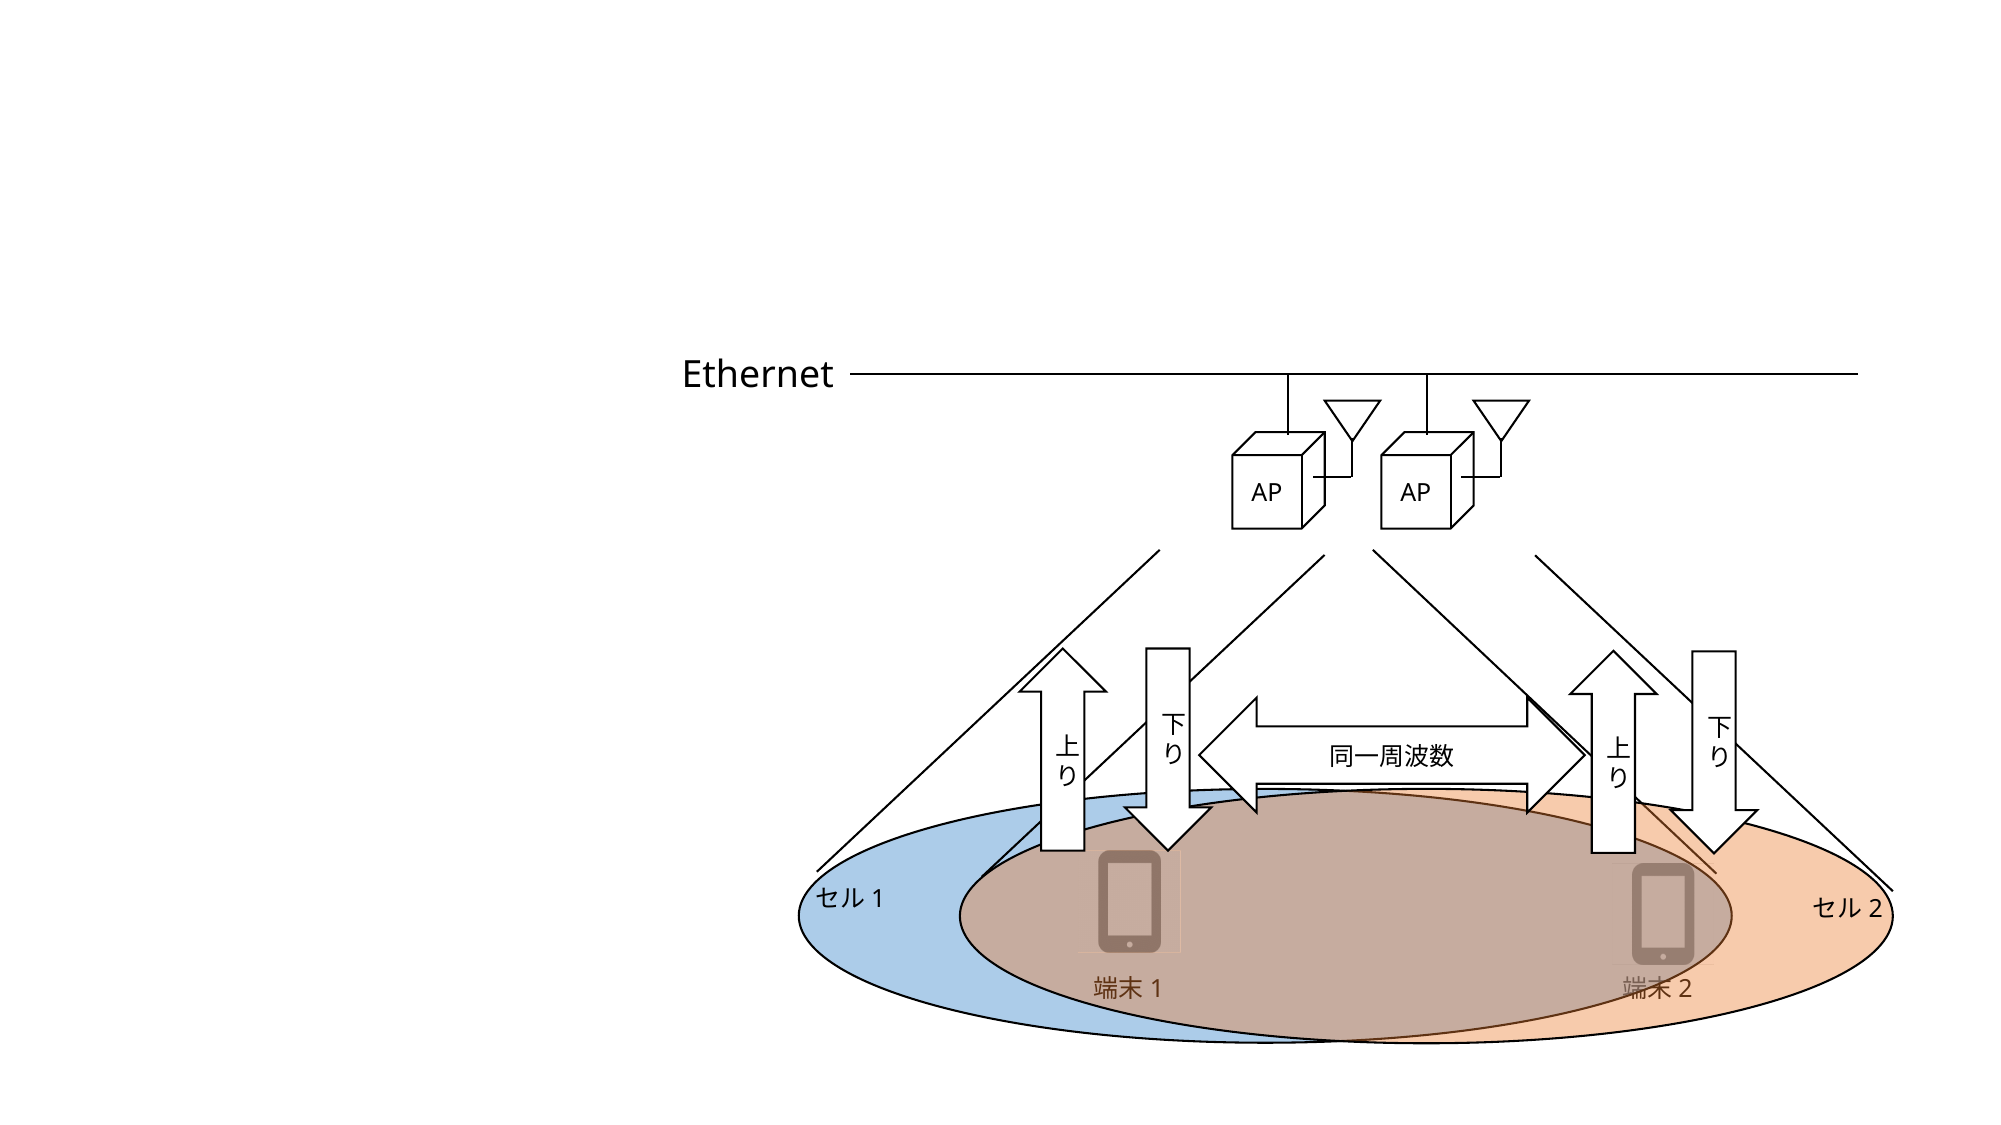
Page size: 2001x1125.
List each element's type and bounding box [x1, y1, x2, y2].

text_box [666, 342, 1910, 1044]
